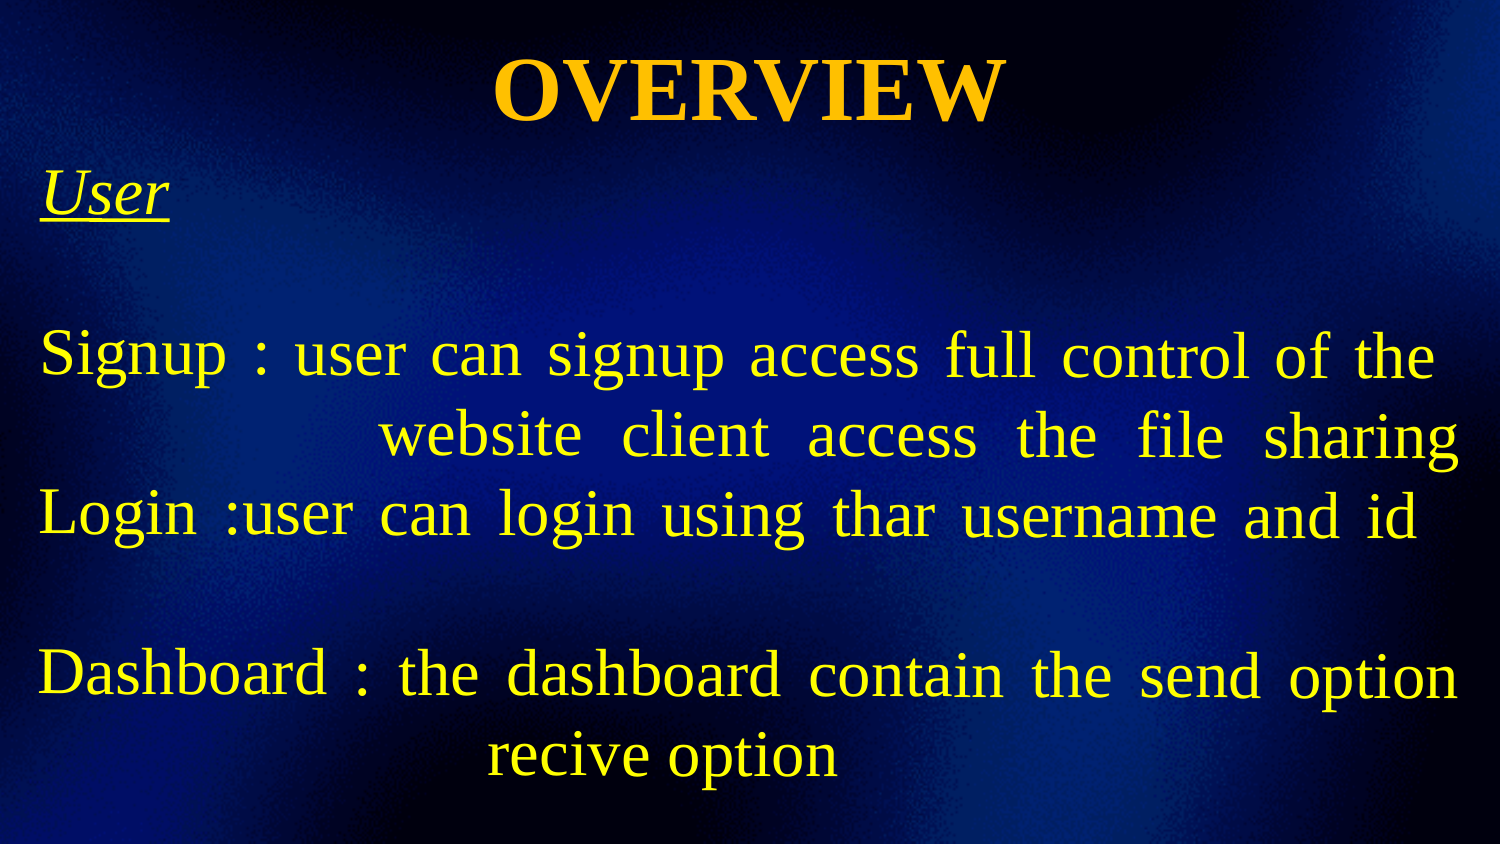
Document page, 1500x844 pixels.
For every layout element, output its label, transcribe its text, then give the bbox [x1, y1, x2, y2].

text_box OVERVIEW [75, 0, 1425, 145]
picture [0, 0, 1500, 844]
text_box User Signup : user can signup access full control of the website client access the file sharing Login :user can login using thar username and id Dashboard : the dashboard contain the send option recive option [22, 140, 1477, 827]
